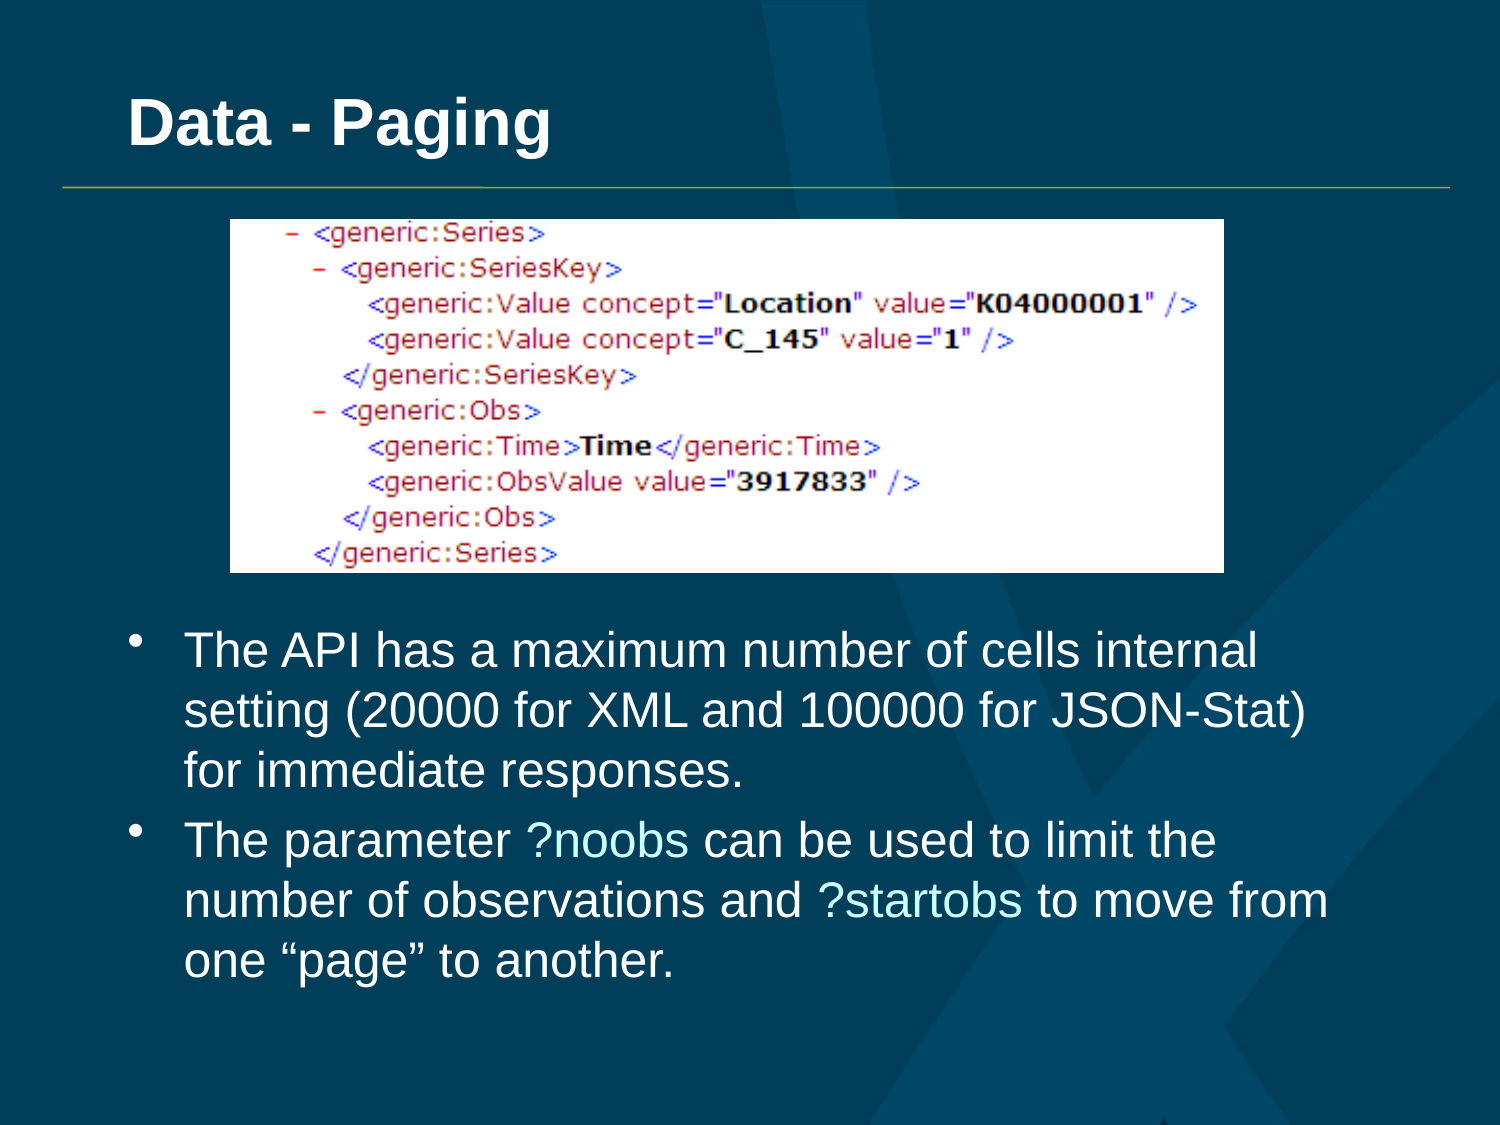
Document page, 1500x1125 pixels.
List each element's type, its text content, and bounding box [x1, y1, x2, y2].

picture [231, 220, 1223, 572]
list The API has a maximum number of cells internal setting (20000 for XML and 100000 for JSON-Stat) for immediate responses. The parameter ?noobs can be used to limit the number of observations and ?startobs to move from one “page” to another. [111, 609, 1388, 977]
picture [357, 977, 377, 987]
title Data - Paging [112, 24, 1388, 213]
